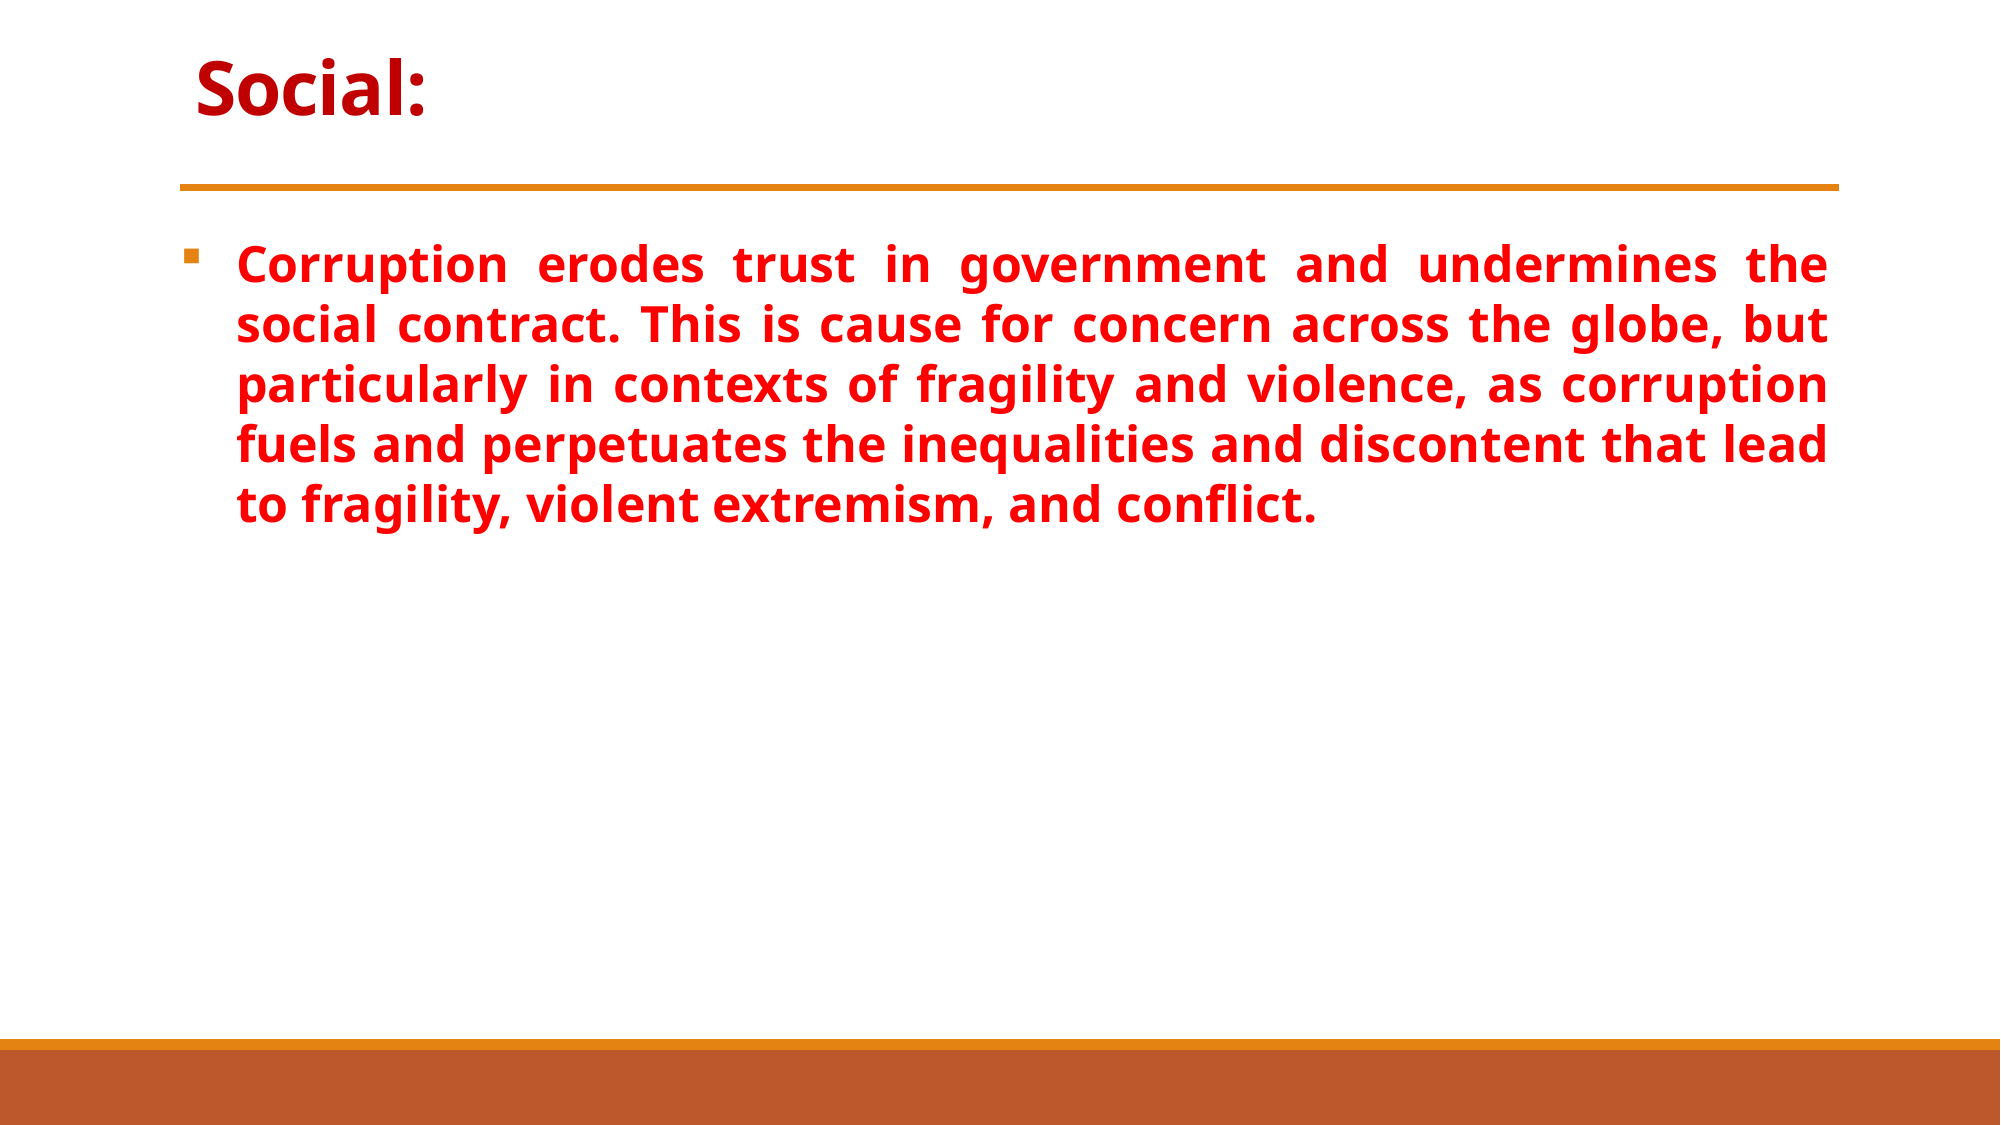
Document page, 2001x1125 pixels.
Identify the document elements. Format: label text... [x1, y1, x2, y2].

title Social: [180, 47, 1830, 200]
list Corruption erodes trust in government and undermines the social contract. This is cause for concern across the globe, but particularly in contexts of fragility and violence, as corruption fuels and perpetuates the inequalities and discontent that lead to fragility, violent extremism, and conflict. [180, 224, 1830, 1025]
